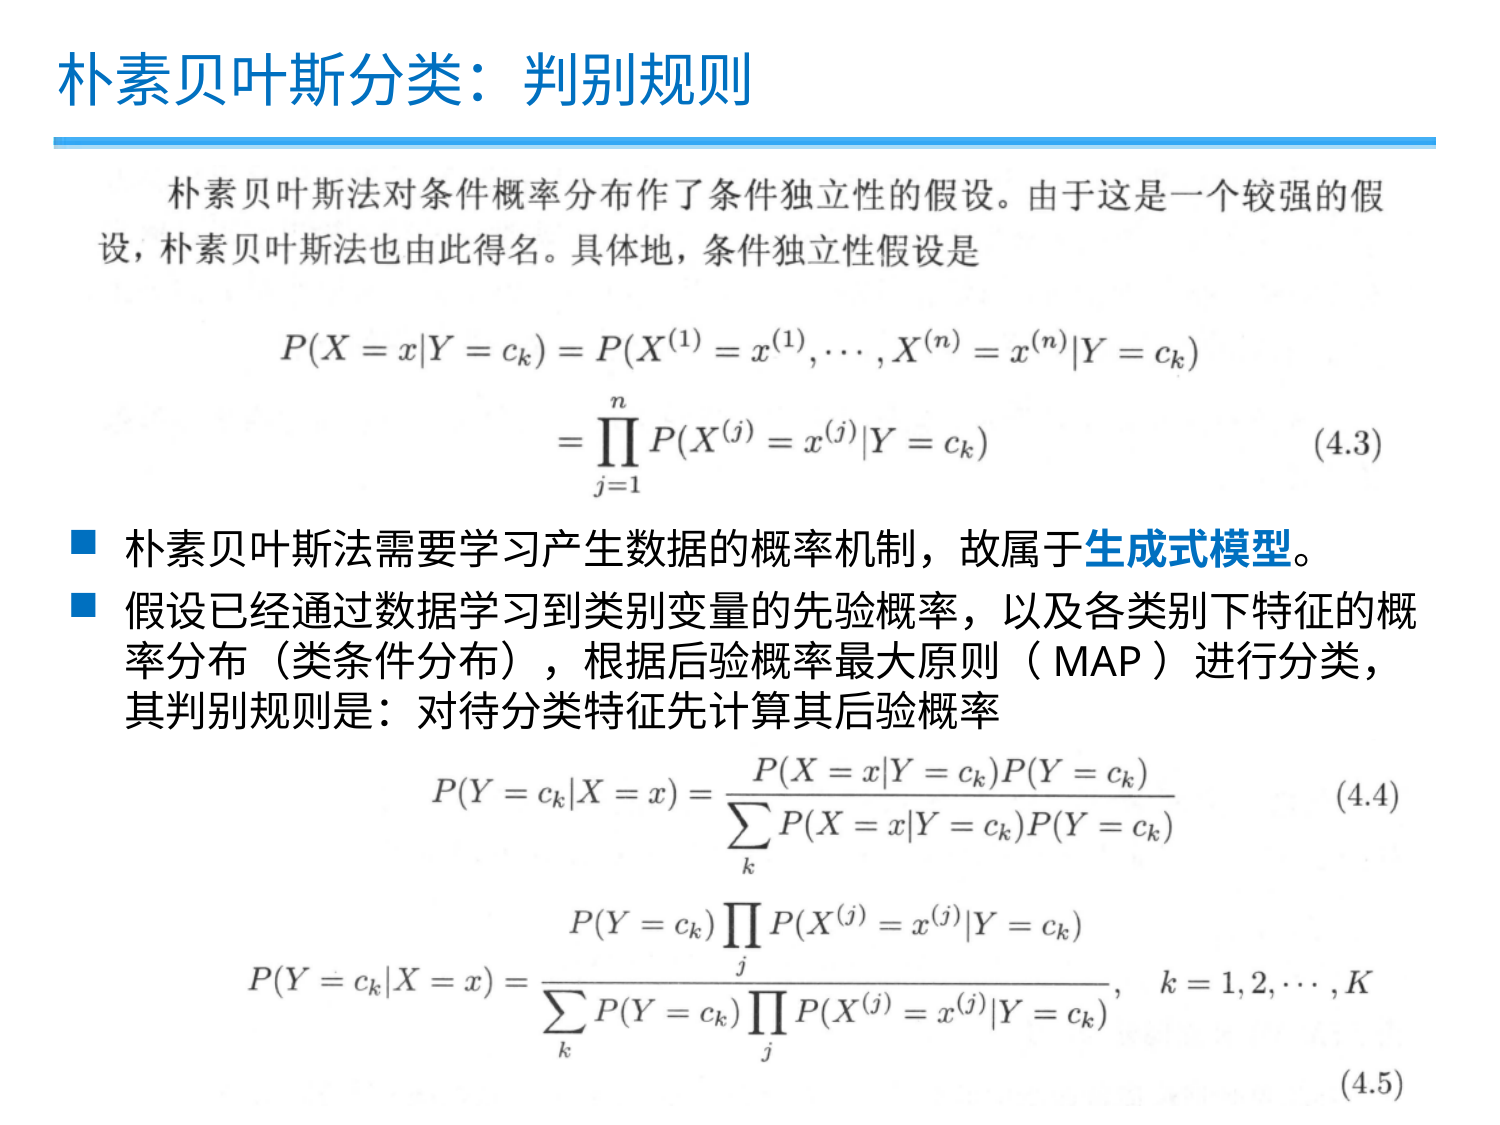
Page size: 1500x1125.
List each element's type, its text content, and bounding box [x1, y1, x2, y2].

list 朴素贝叶斯分类：判别规则 [41, 31, 1459, 126]
picture [218, 888, 1407, 1107]
picture [88, 164, 1412, 504]
picture [367, 739, 1412, 883]
picture [53, 137, 1436, 149]
